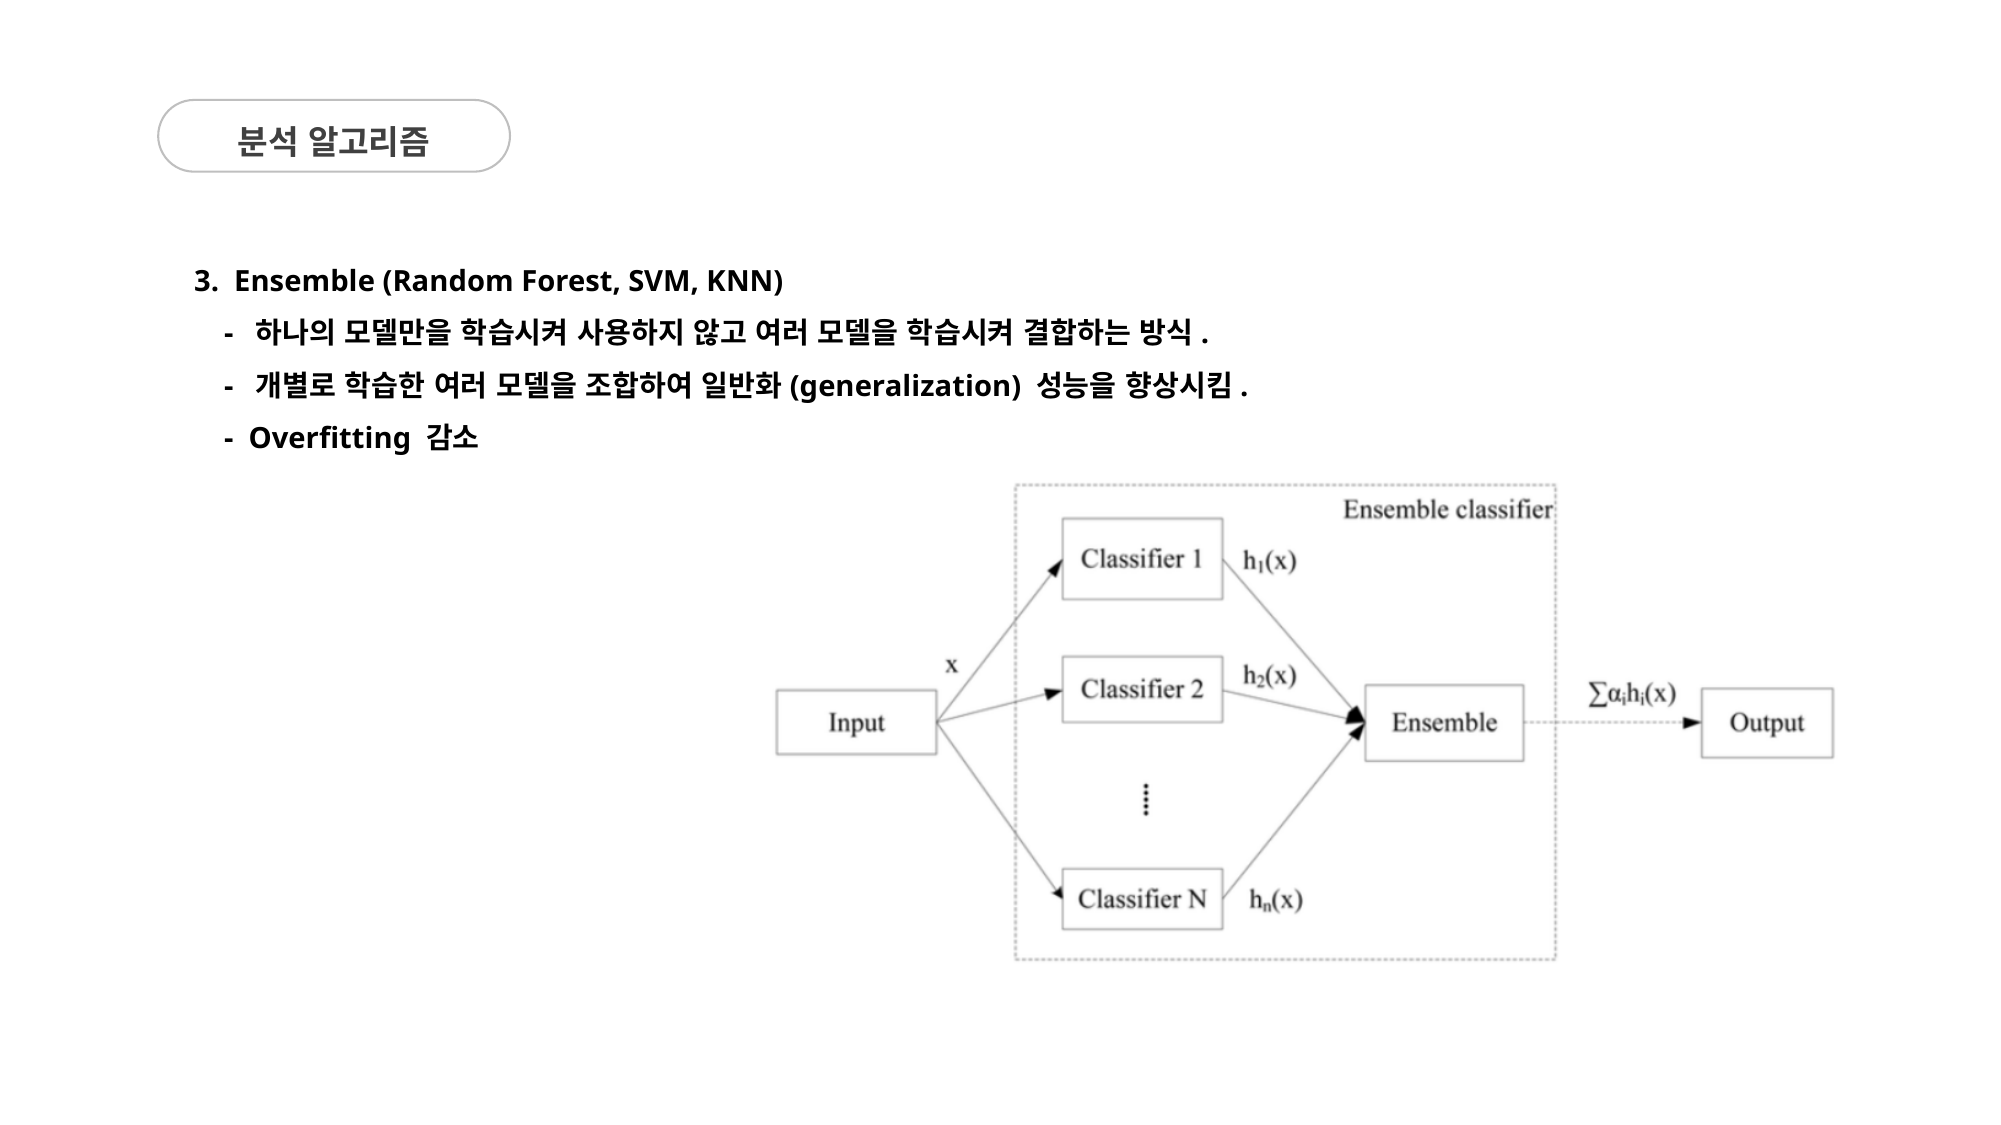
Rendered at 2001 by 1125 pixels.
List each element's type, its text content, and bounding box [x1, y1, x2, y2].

text_box 3. Ensemble (Random Forest, SVM, KNN) - 하나의 모델만을 학습시켜 사용하지 않고 여러 모델을 학습시켜 결합하는 방식. - 개별로 학습한 여러 모델을 조합하여 일반화(generalization) 성능을 향상시킴. - Overfitting 감소 [179, 237, 1619, 497]
text_box 분석 알고리즘 [157, 98, 512, 173]
picture [752, 454, 1858, 971]
